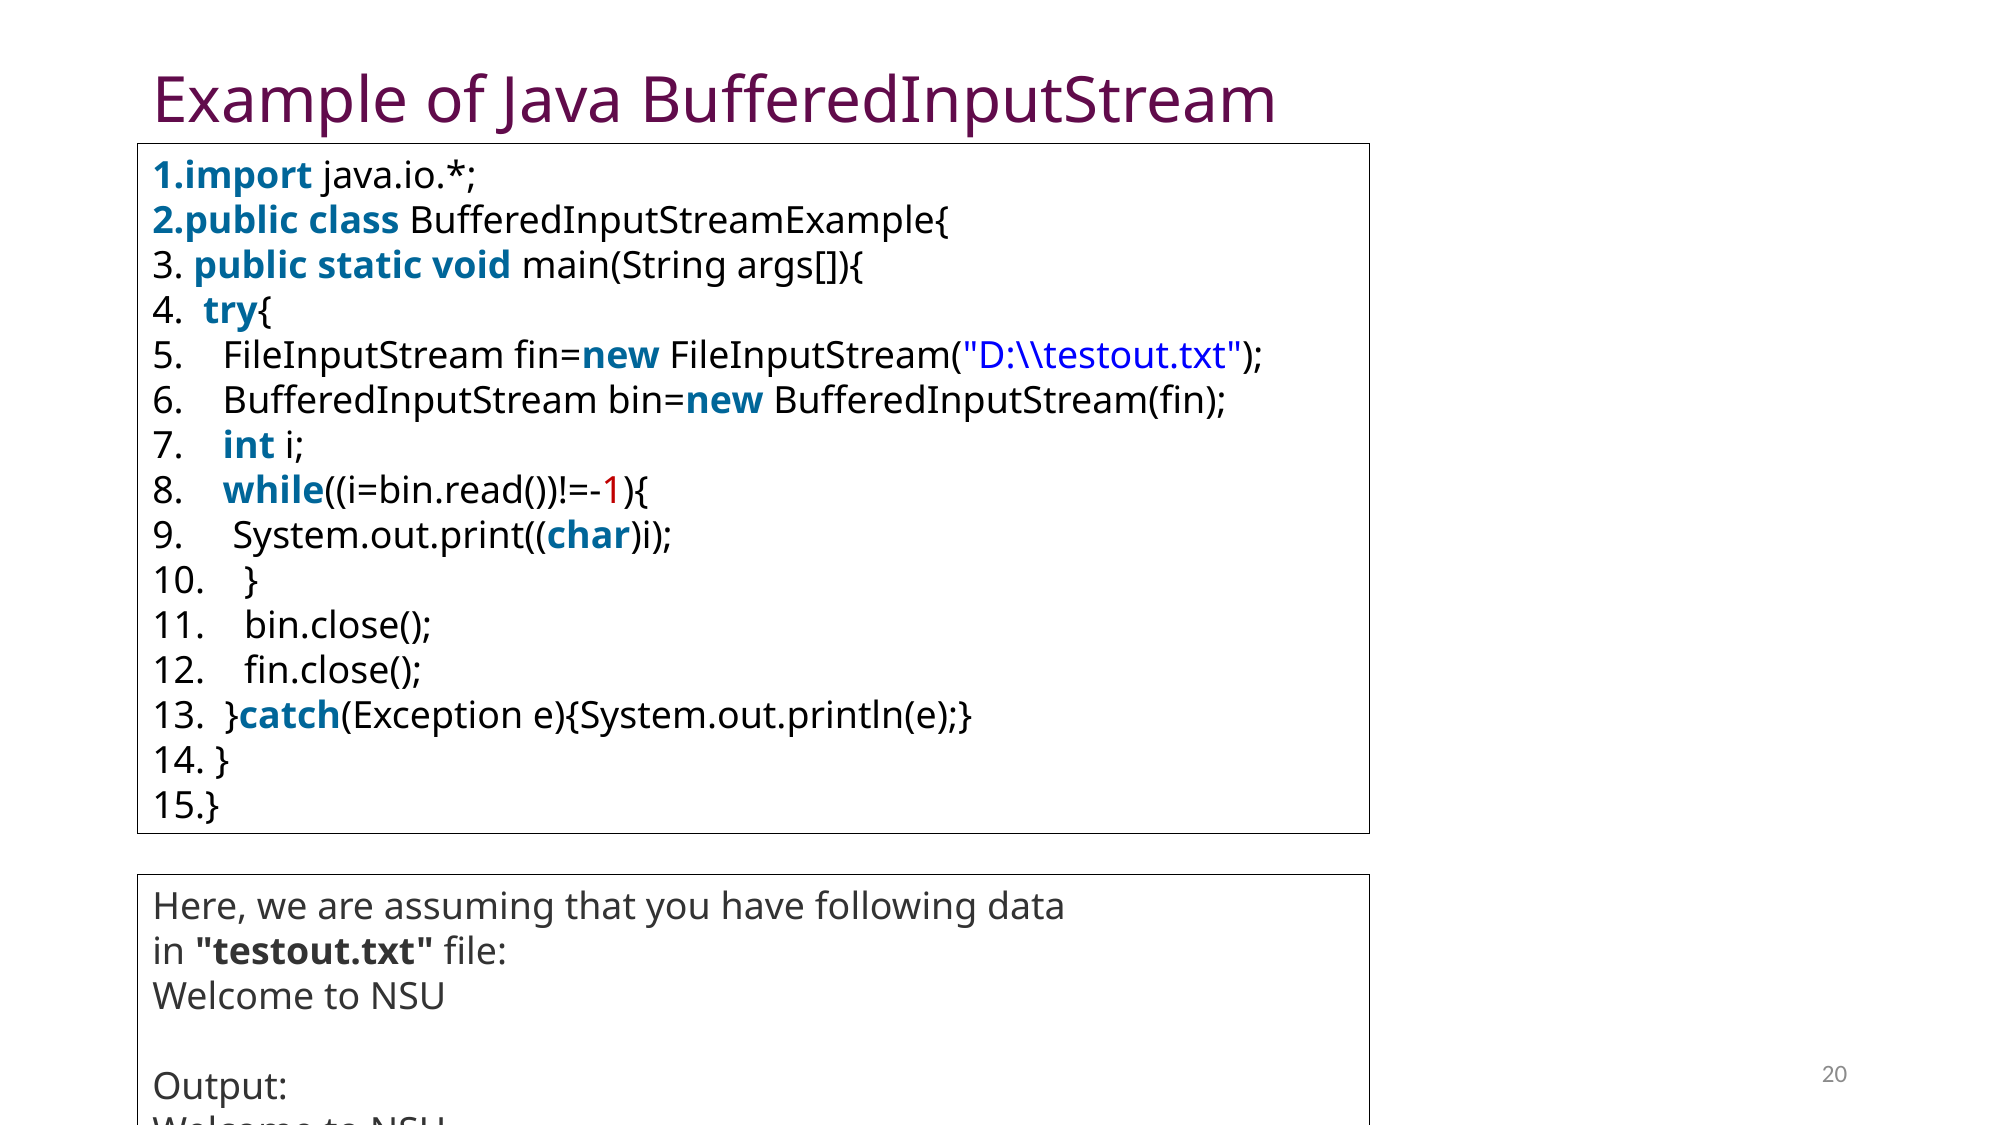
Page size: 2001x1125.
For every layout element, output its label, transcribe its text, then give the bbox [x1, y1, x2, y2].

title Example of Java BufferedInputStream [137, 59, 1863, 144]
text_box import java.io.*; public class BufferedInputStreamExample{ public static void main(String args[]){ try{ FileInputStream fin=new FileInputStream("D:\\testout.txt"); BufferedInputStream bin=new BufferedInputStream(fin); int i; while((i=bin.read())!=-1){ System.out.print((char)i); } bin.close(); fin.close(); }catch(Exception e){System.out.println(e);} } } [137, 143, 1370, 834]
slide_number 20 [1412, 1042, 1863, 1103]
text_box Here, we are assuming that you have following data in "testout.txt" file: Welcome to NSU Output: Welcome to NSU [137, 874, 1370, 1125]
